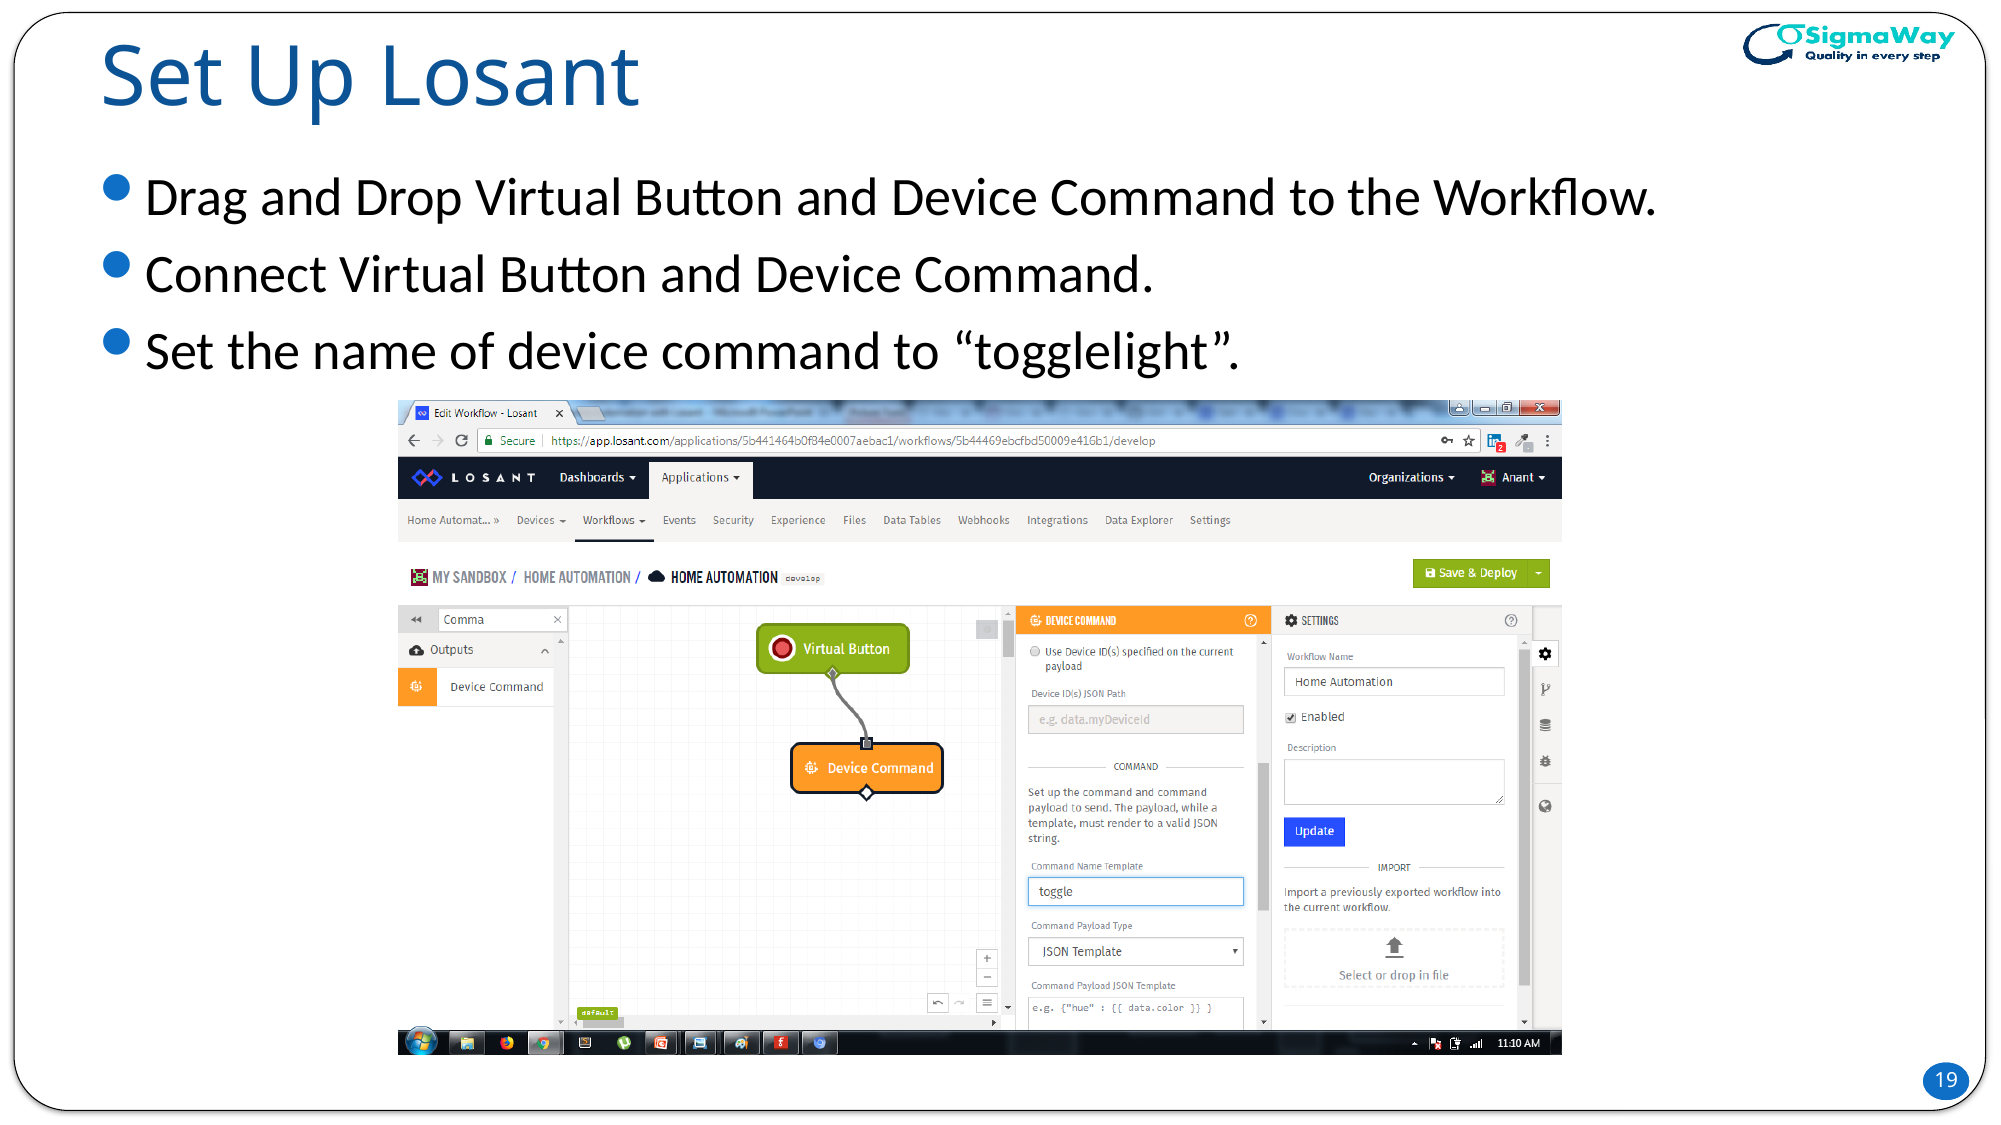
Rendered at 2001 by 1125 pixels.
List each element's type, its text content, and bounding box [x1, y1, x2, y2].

title Set Up Losant [85, 45, 1786, 138]
list Drag and Drop Virtual Button and Device Command to the Workflow. Connect Virtual Button and Device Command. Set the name of device command to “togglelight”. [84, 153, 1816, 904]
picture [1740, 19, 1956, 68]
picture [398, 400, 1562, 1055]
